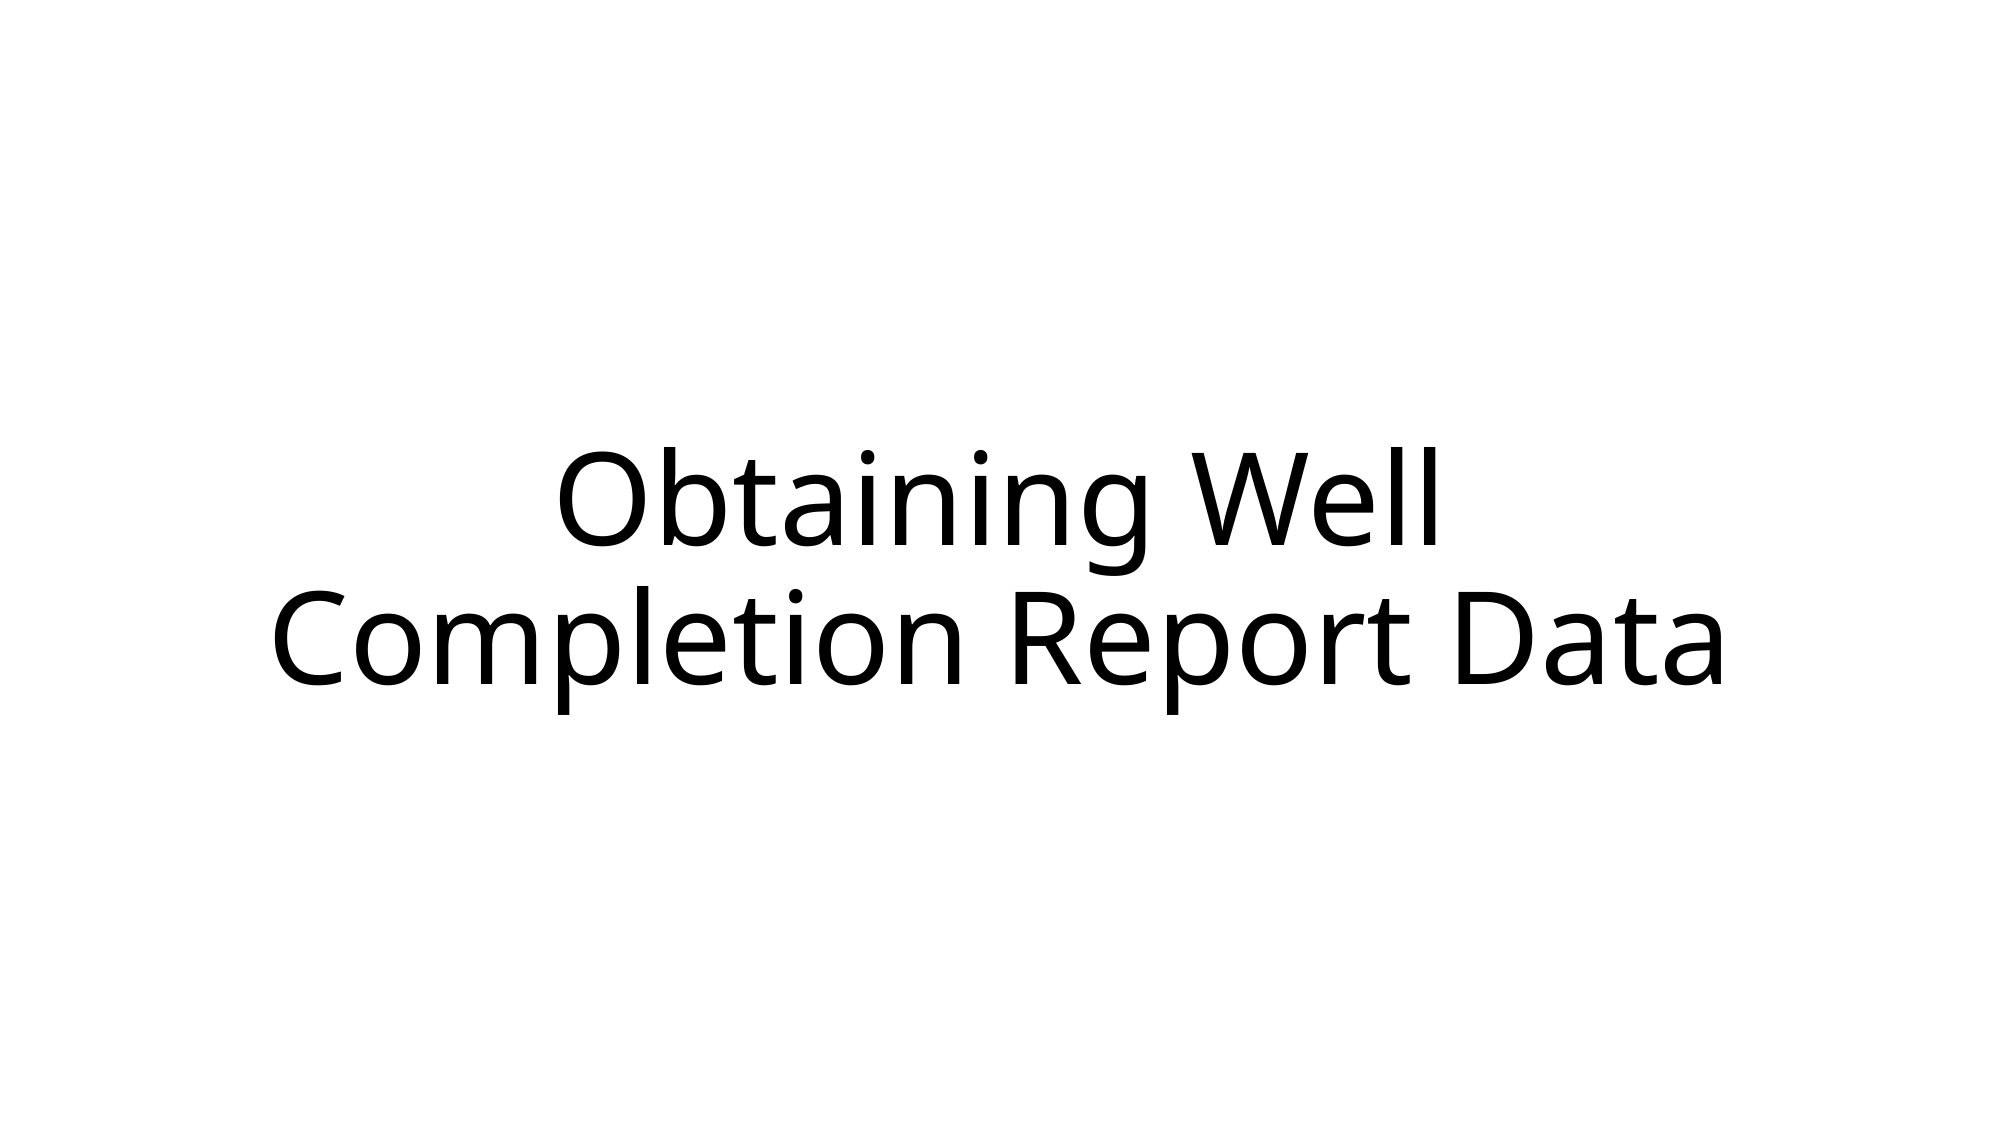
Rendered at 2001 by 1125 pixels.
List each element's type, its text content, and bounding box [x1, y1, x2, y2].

title Obtaining Well Completion Report Data [249, 328, 1750, 721]
